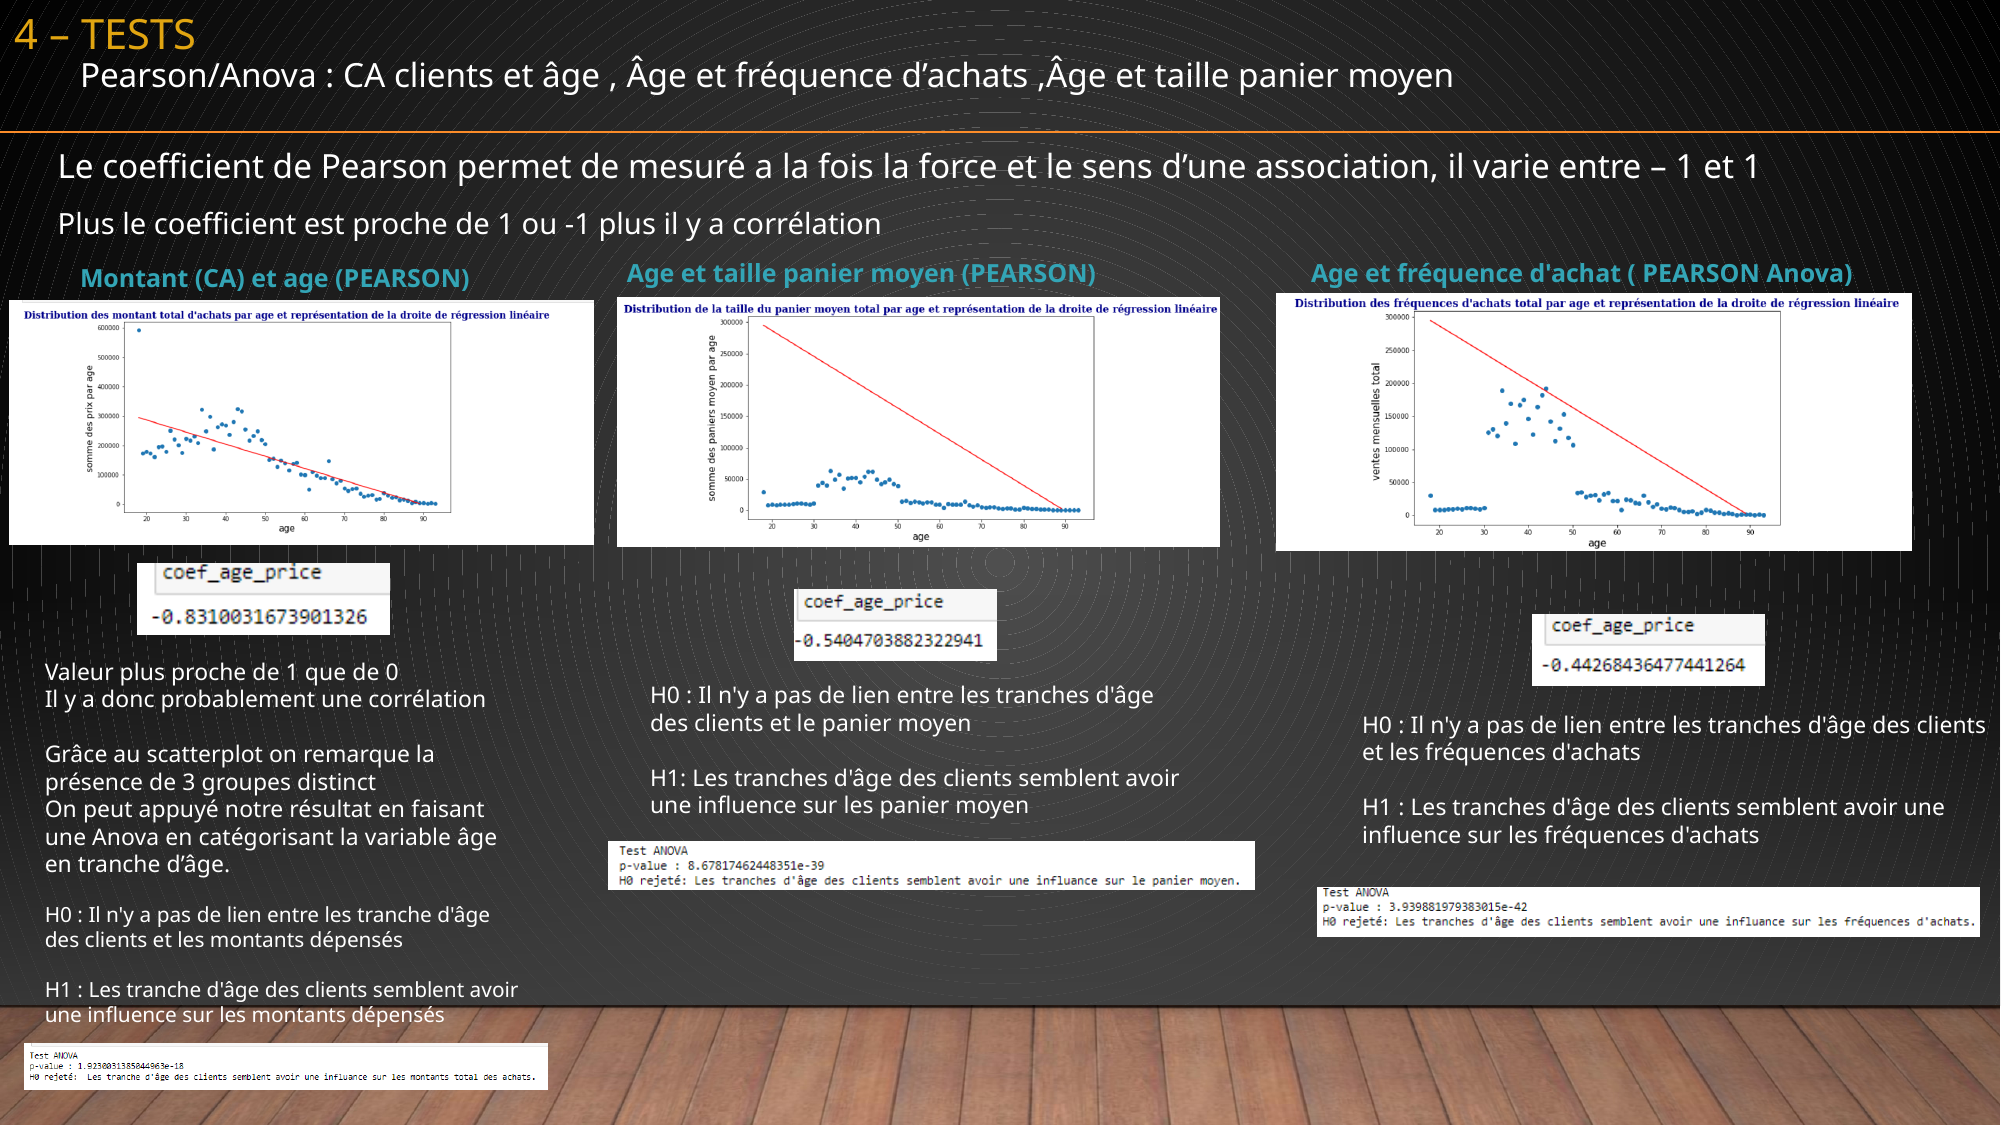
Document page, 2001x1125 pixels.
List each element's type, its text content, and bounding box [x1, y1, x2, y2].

picture [608, 840, 1255, 891]
picture [1531, 613, 1765, 687]
text_box 4 – TESTS [0, 0, 1333, 65]
text_box H0 : Il n'y a pas de lien entre les tranches d'âge des clients et les fréquences d'achats H1 : Les tranches d'âge des clients semblent avoir une influence sur les fréquences d'achats [1347, 702, 2000, 856]
picture [9, 299, 594, 545]
text_box Age et taille panier moyen (PEARSON) [612, 250, 1619, 295]
picture [1317, 886, 1980, 937]
picture [617, 297, 1220, 547]
text_box Valeur plus proche de 1 que de 0 Il y a donc probablement une corrélation Grâce au scatterplot on remarque la présence de 3 groupes distinct On peut appuyé notre résultat en faisant une Anova en catégorisant la variable âge en tranche d’âge. H0 : Il n'y a pas de lien entre les tranche d'âge des clients et les montants dépensés H1 : Les tranche d'âge des clients semblent avoir une influence sur les montants dépensés [30, 650, 539, 1043]
picture [0, 1005, 2000, 1125]
text_box H0 : Il n'y a pas de lien entre les tranches d'âge des clients et le panier moyen H1: Les tranches d'âge des clients semblent avoir une influence sur les panier moyen [635, 673, 1199, 826]
text_box Age et fréquence d'achat ( PEARSON Anova) [1619, 250, 1946, 295]
text_box Plus le coefficient est proche de 1 ou -1 plus il y a corrélation [42, 198, 1297, 249]
text_box Pearson/Anova : CA clients et âge , Âge et fréquence d’achats ,Âge et taille panier moyen [65, 47, 1649, 102]
picture [1275, 293, 1913, 552]
picture [793, 588, 997, 661]
text_box Montant (CA) et age (PEARSON) [65, 254, 502, 299]
picture [136, 562, 390, 635]
text_box Le coefficient de Pearson permet de mesuré a la fois la force et le sens d’une association, il varie entre – 1 et 1 [42, 137, 1889, 193]
